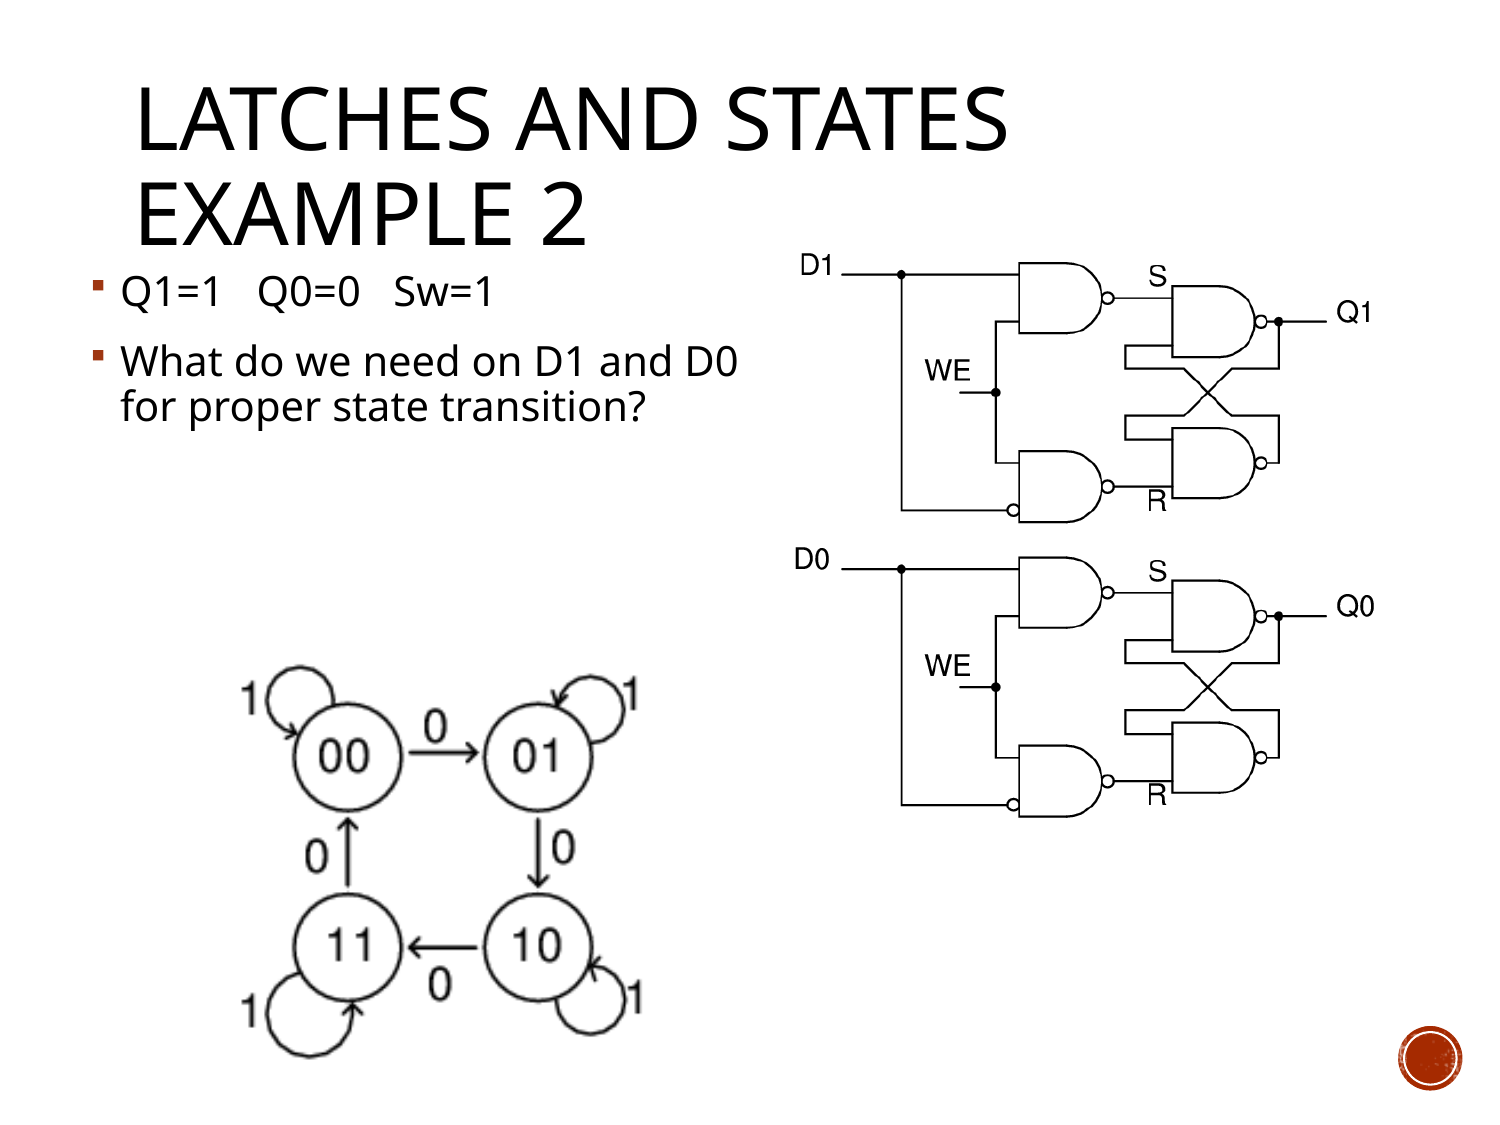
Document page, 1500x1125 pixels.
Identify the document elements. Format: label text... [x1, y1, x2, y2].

picture [787, 249, 1382, 824]
title Latches and States Example 2 [118, 37, 1394, 302]
list Q1=1 Q0=0 Sw=1 What do we need on D1 and D0 for proper state transition? [75, 262, 813, 1005]
picture [231, 656, 656, 1069]
